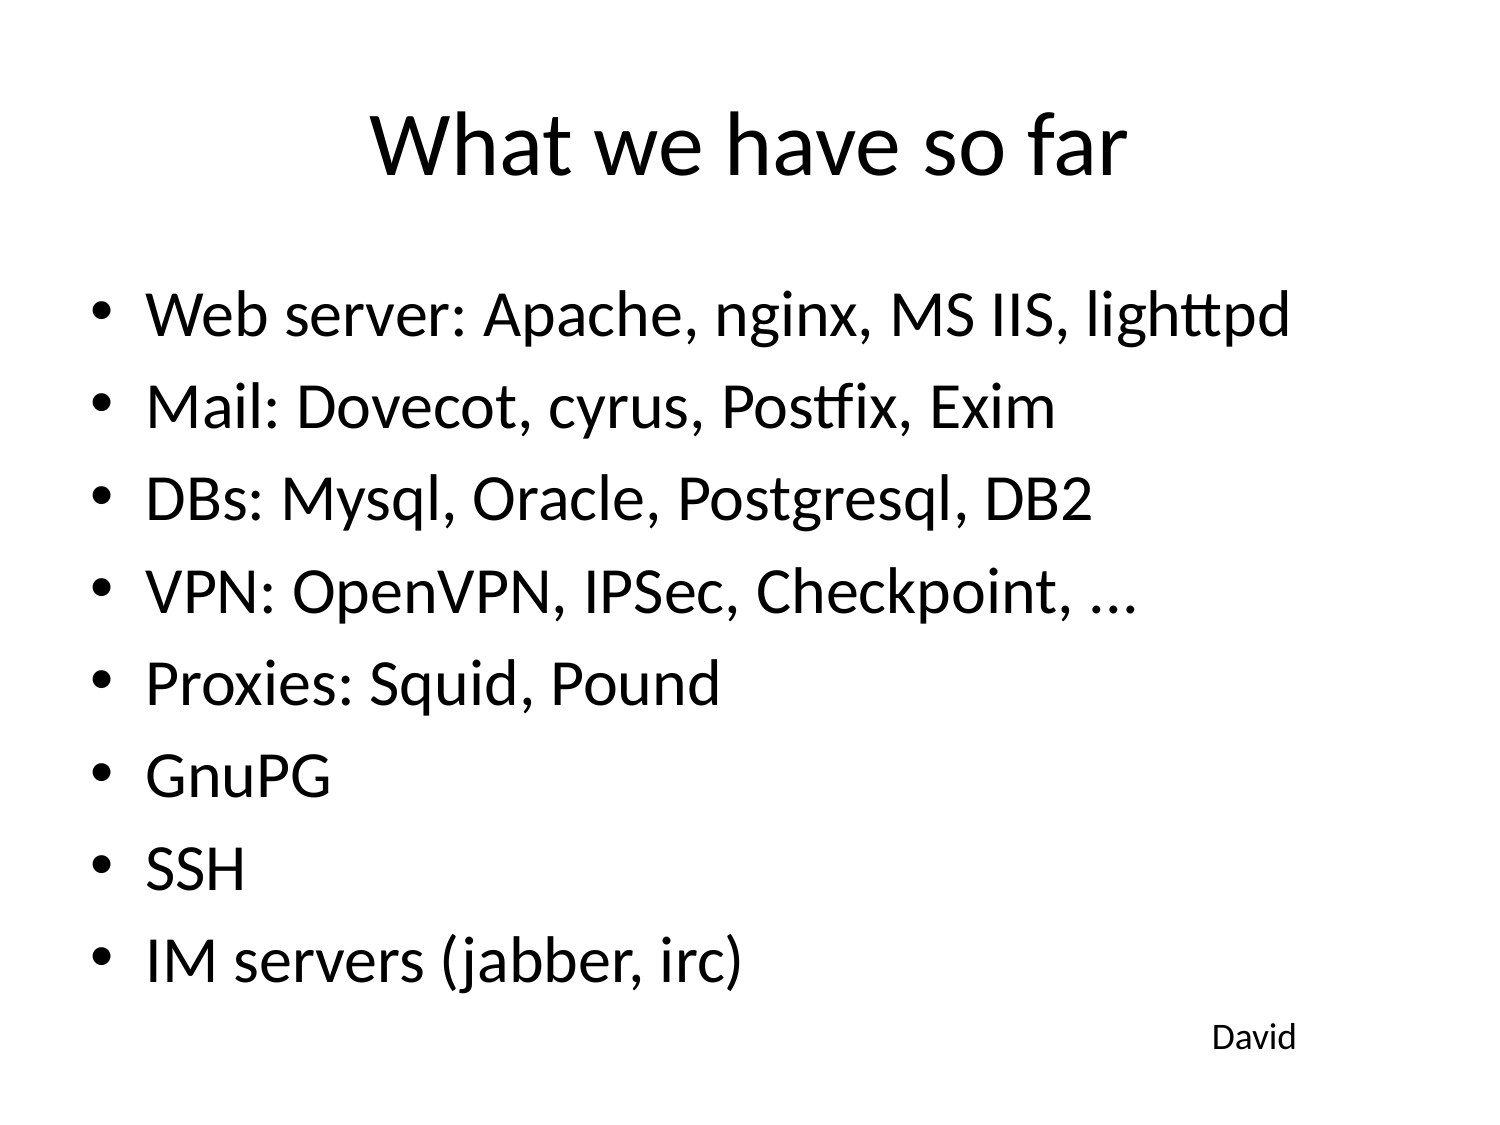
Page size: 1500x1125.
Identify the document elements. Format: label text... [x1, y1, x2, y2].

text_box David [1197, 1004, 1425, 1065]
list Web server: Apache, nginx, MS IIS, lighttpd Mail: Dovecot, cyrus, Postfix, Exim DBs: Mysql, Oracle, Postgresql, DB2 VPN: OpenVPN, IPSec, Checkpoint, ... Proxies: Squid, Pound GnuPG SSH IM servers (jabber, irc) [75, 262, 1425, 1005]
title What we have so far [75, 45, 1425, 233]
